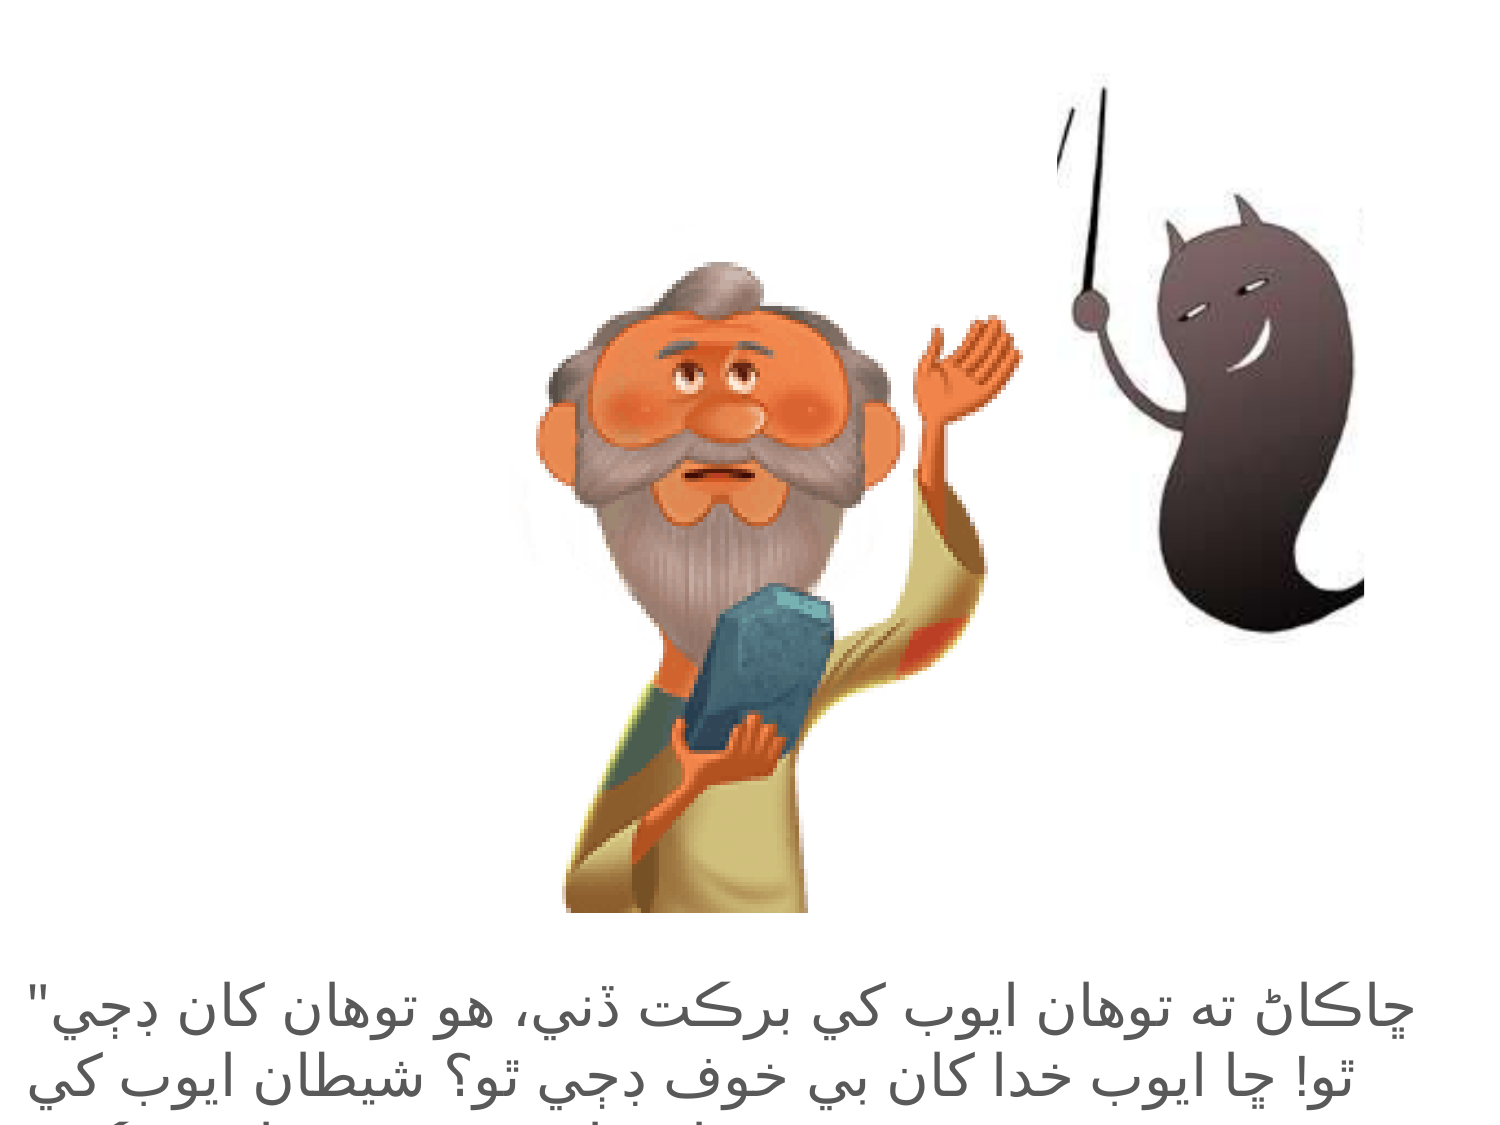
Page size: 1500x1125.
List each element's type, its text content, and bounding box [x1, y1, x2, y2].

text_box "ڇاڪاڻ ته توهان ايوب کي برڪت ڏني، هو توهان کان ڊڄي ٿو! ڇا ايوب خدا کان بي خوف ڊڄي ٿو؟ شيطان ايوب کي امتحان ڏيڻ جي سازش ڪئي. [11, 961, 1483, 1125]
picture [466, 219, 1028, 913]
picture [1056, 0, 1365, 689]
